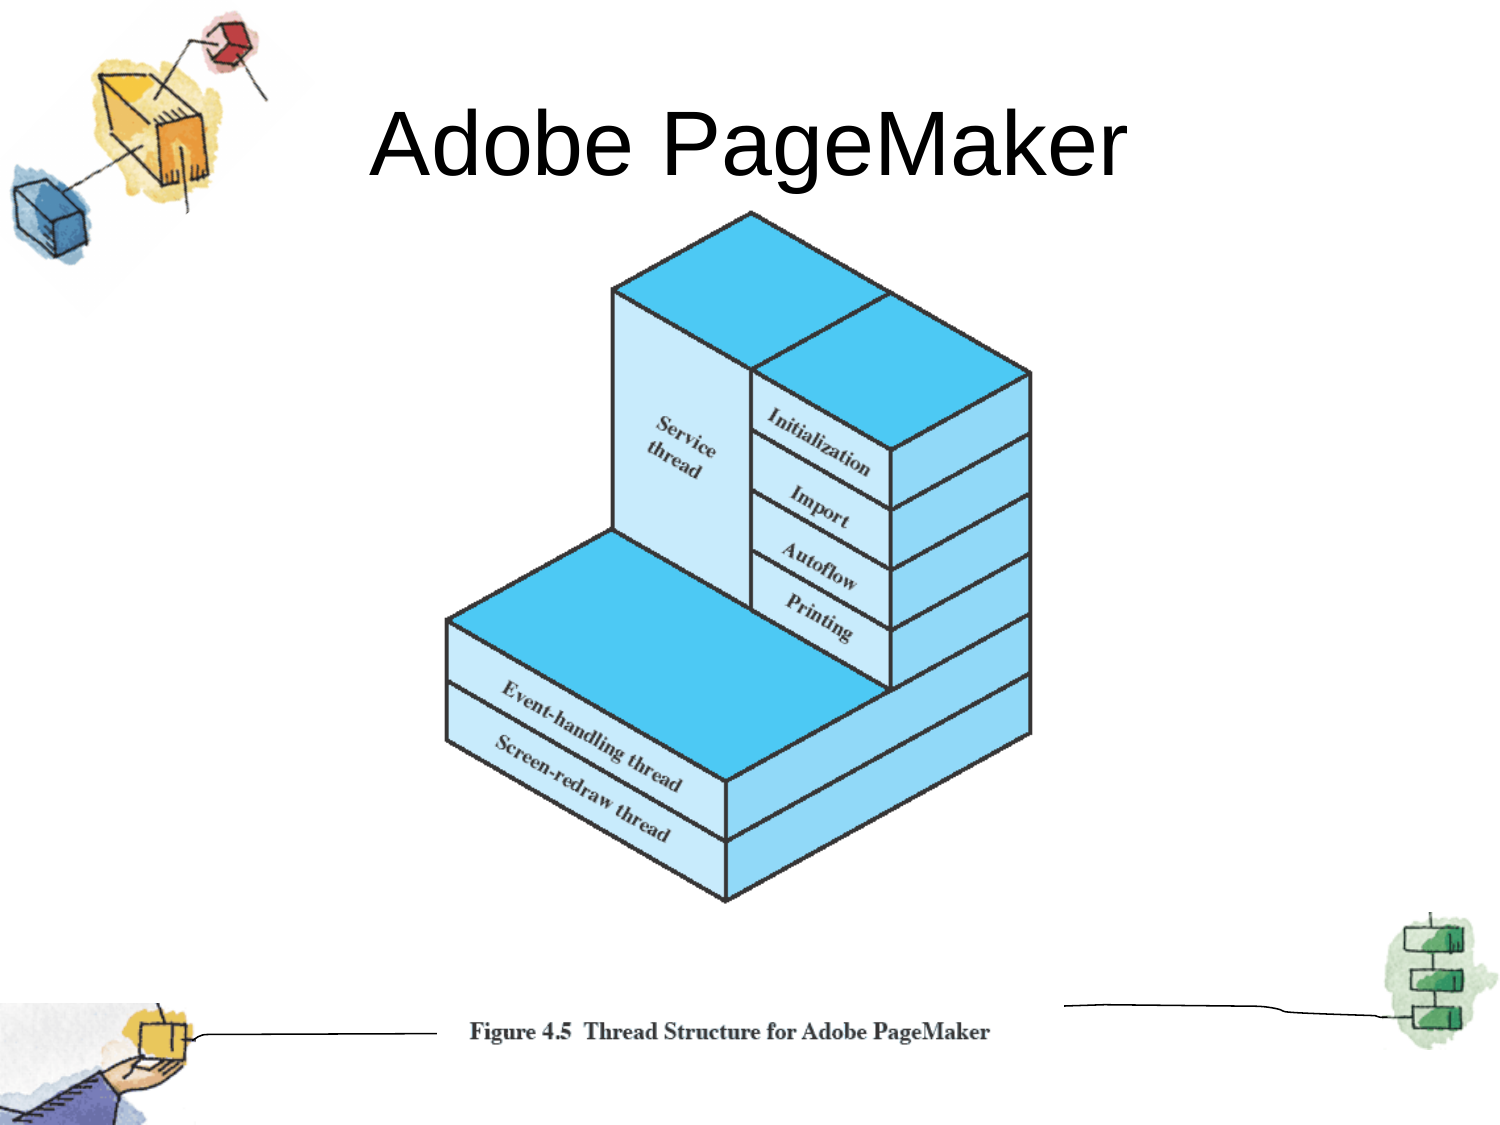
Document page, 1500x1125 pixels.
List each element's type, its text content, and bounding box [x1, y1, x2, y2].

picture [1382, 912, 1500, 1050]
title Adobe PageMaker [74, 44, 1426, 233]
picture [0, 85, 167, 316]
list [437, 199, 1064, 1076]
picture [114, 0, 274, 44]
picture [0, 1003, 196, 1125]
